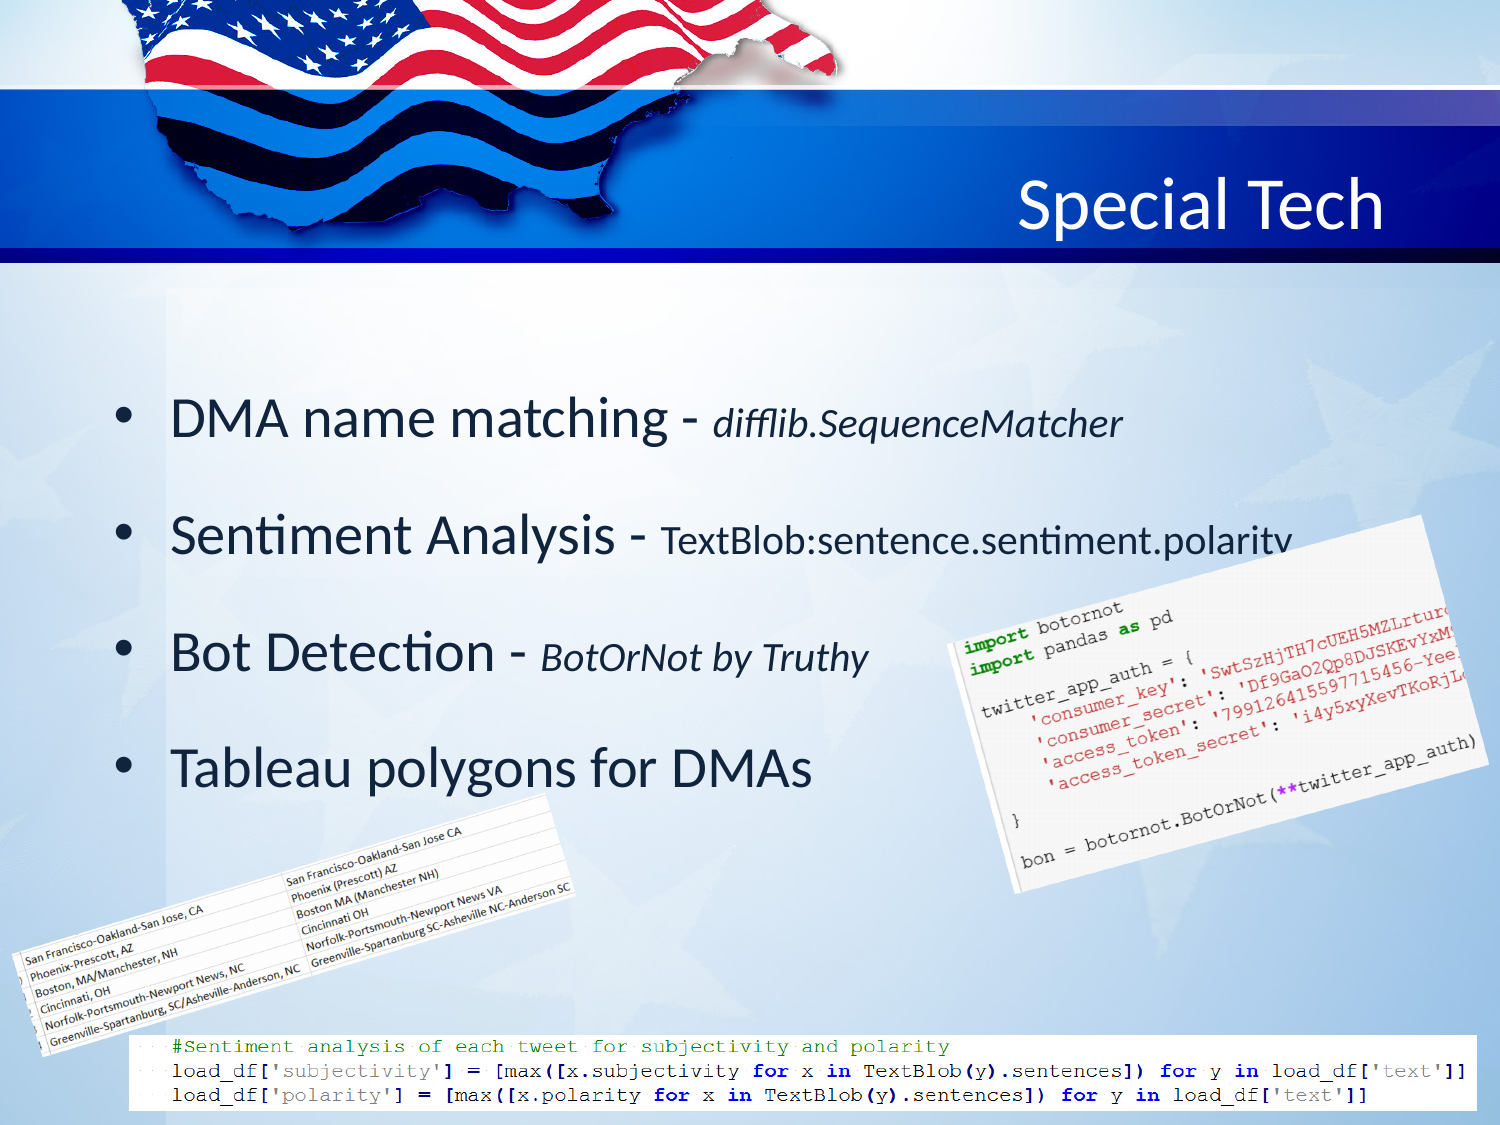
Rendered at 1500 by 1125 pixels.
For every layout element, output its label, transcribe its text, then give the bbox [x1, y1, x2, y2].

picture [0, 0, 1500, 1125]
title Special Tech [98, 136, 1402, 262]
list DMA name matching - difflib.SequenceMatcher Sentiment Analysis - TextBlob:sentence.sentiment.polarity Bot Detection - BotOrNot by Truthy Tableau polygons for DMAs [98, 337, 1402, 1064]
